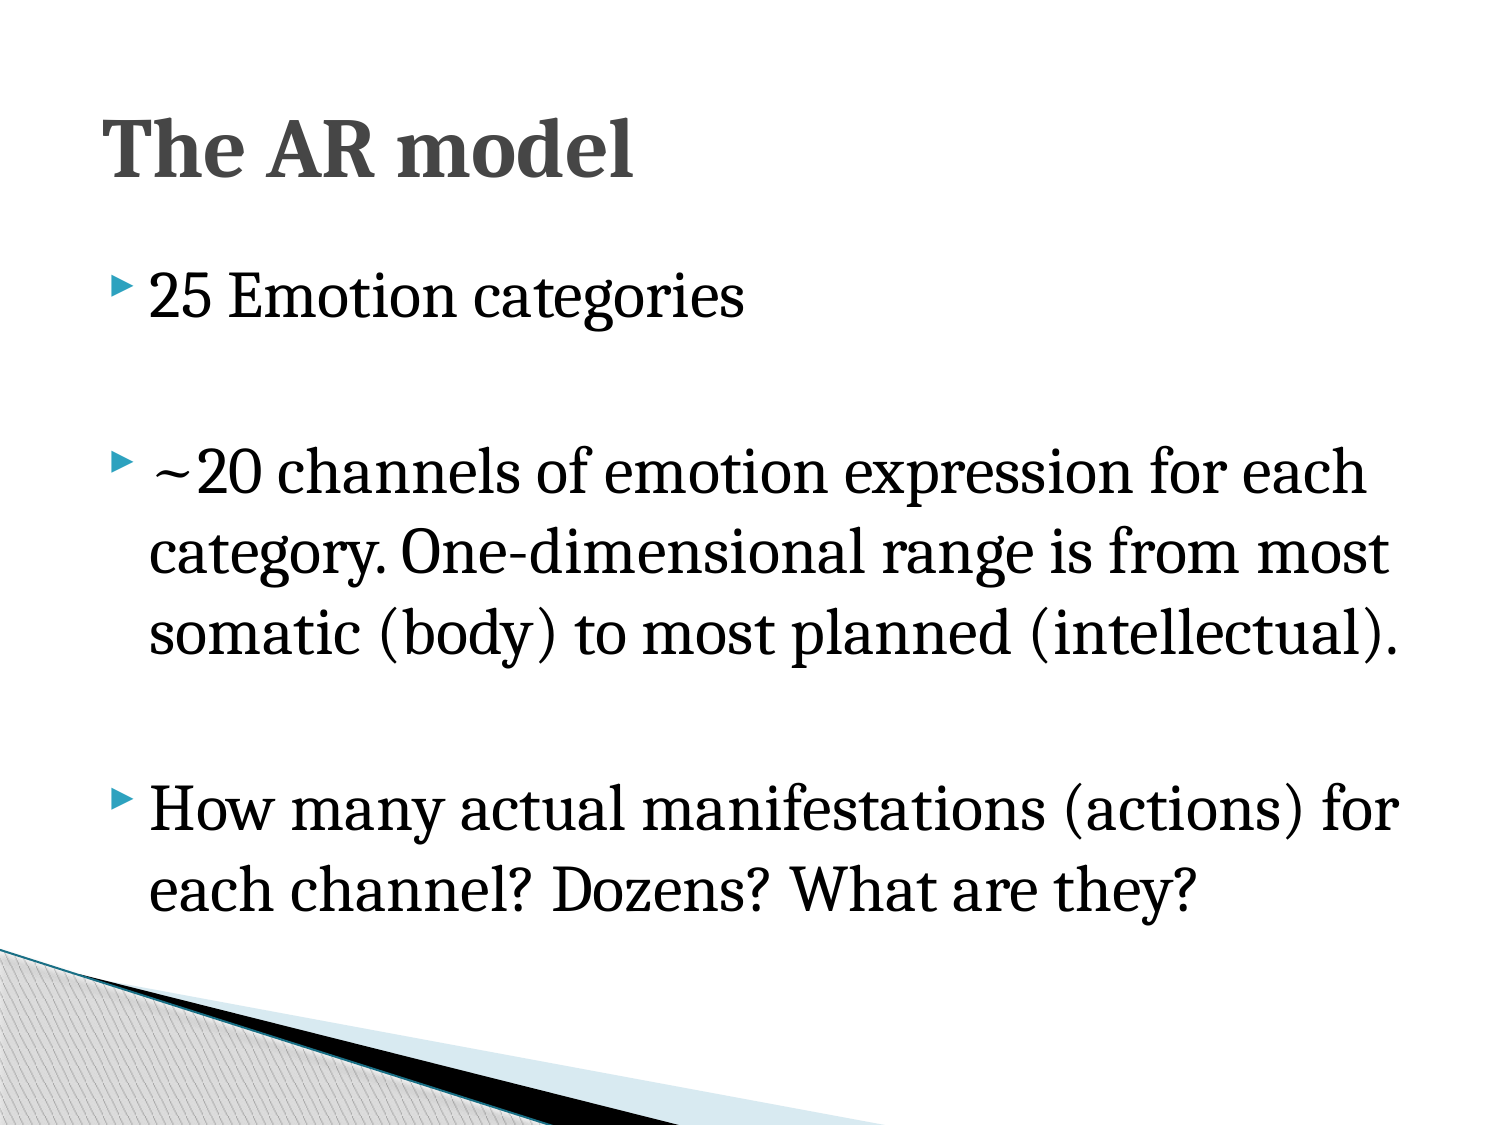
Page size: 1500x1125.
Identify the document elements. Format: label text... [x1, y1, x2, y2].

list 25 Emotion categories ~20 channels of emotion expression for each category. One-dimensional range is from most somatic (body) to most planned (intellectual). How many actual manifestations (actions) for each channel? Dozens? What are they? [75, 243, 1425, 986]
title The AR model [87, 75, 1425, 213]
